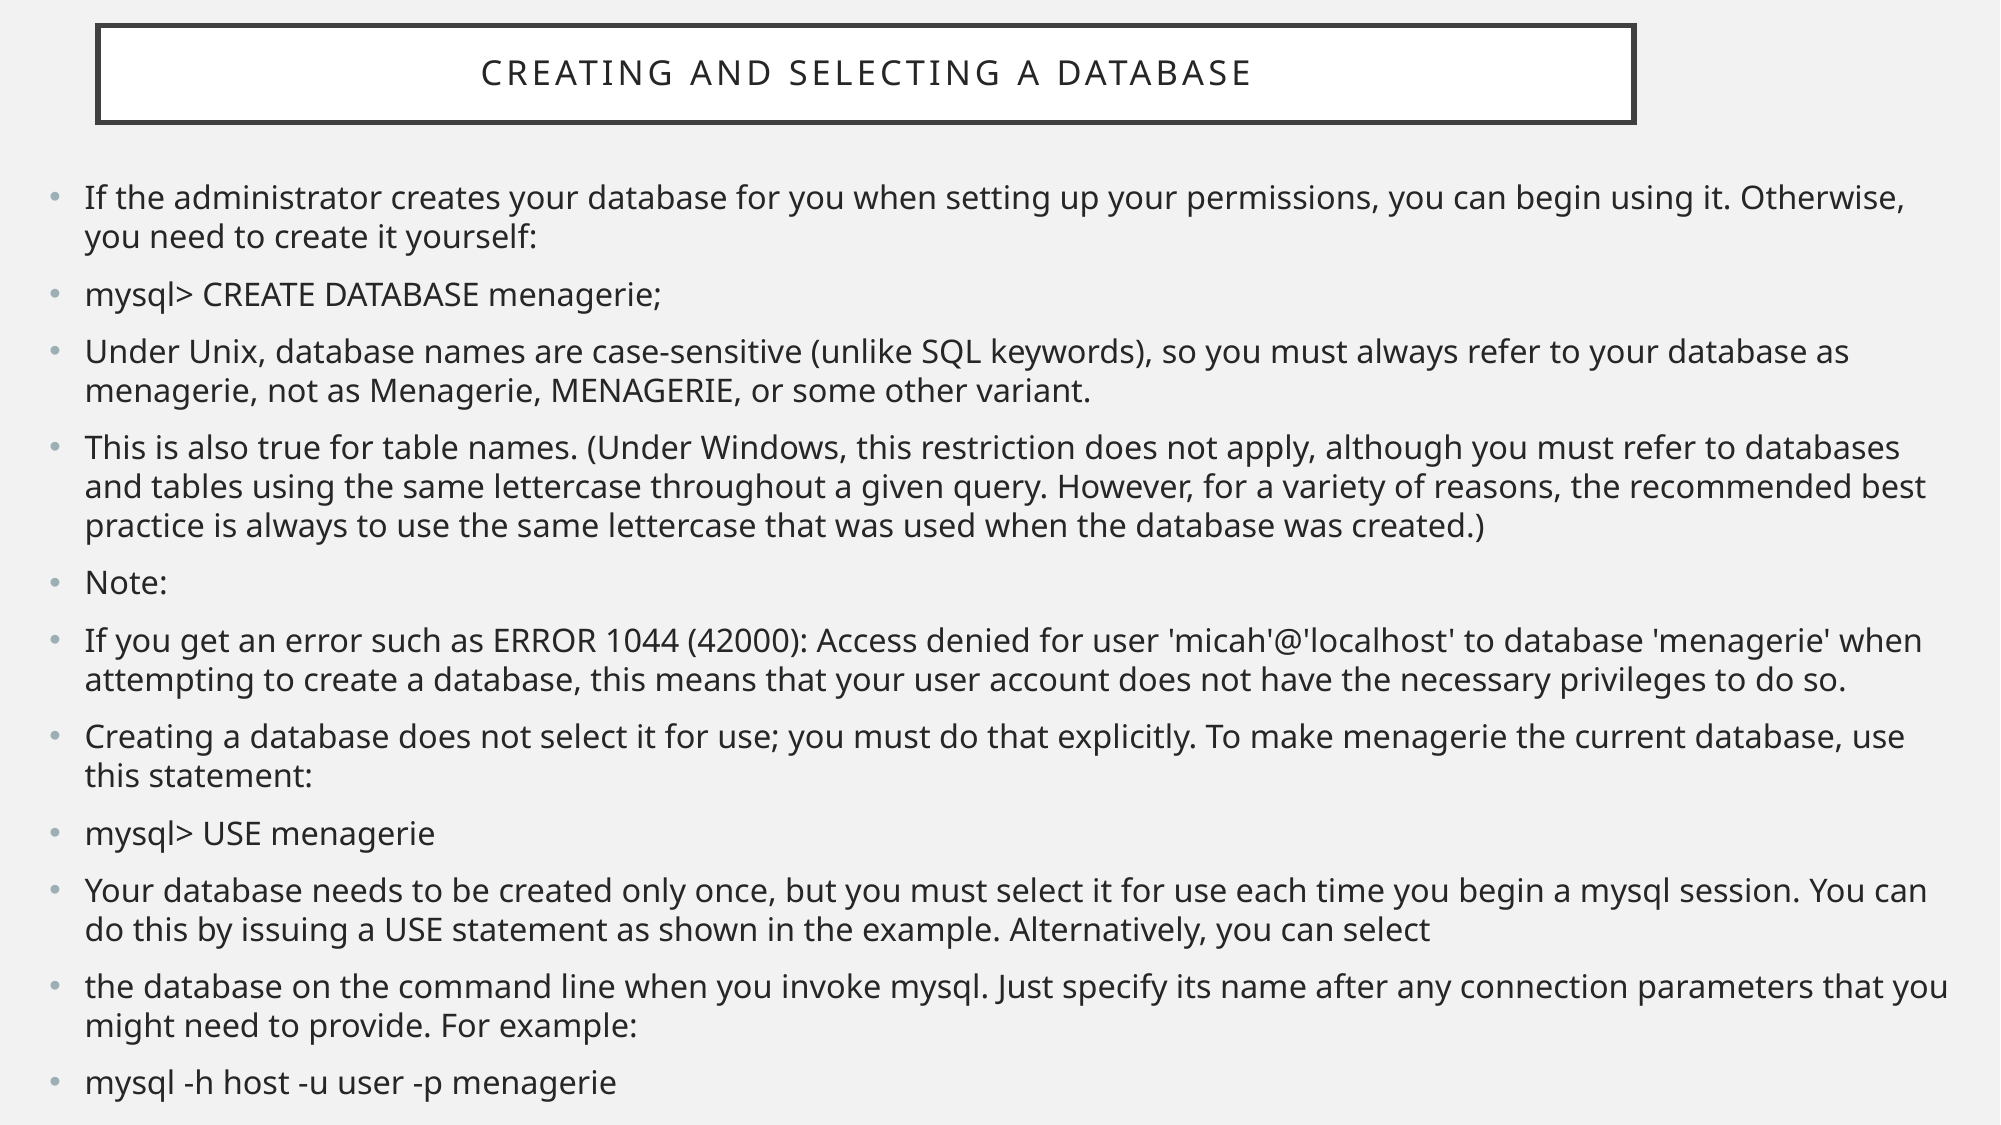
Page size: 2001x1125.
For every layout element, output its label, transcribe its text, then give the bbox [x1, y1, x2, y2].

list If the administrator creates your database for you when setting up your permissions, you can begin using it. Otherwise, you need to create it yourself: mysql> CREATE DATABASE menagerie; Under Unix, database names are case-sensitive (unlike SQL keywords), so you must always refer to your database as menagerie, not as Menagerie, MENAGERIE, or some other variant. This is also true for table names. (Under Windows, this restriction does not apply, although you must refer to databases and tables using the same lettercase throughout a given query. However, for a variety of reasons, the recommended best practice is always to use the same lettercase that was used when the database was created.) Note: If you get an error such as ERROR 1044 (42000): Access denied for user 'micah'@'localhost' to database 'menagerie' when attempting to create a database, this means that your user account does not have the necessary privileges to do so. Creating a database does not select it for use; you must do that explicitly. To make menagerie the current database, use this statement: mysql> USE menagerie Your database needs to be created only once, but you must select it for use each time you begin a mysql session. You can do this by issuing a USE statement as shown in the example. Alternatively, you can select the database on the command line when you invoke mysql. Just specify its name after any connection parameters that you might need to provide. For example: mysql -h host -u user -p menagerie [34, 169, 1970, 1125]
title Creating and Selecting a Database [95, 23, 1637, 125]
